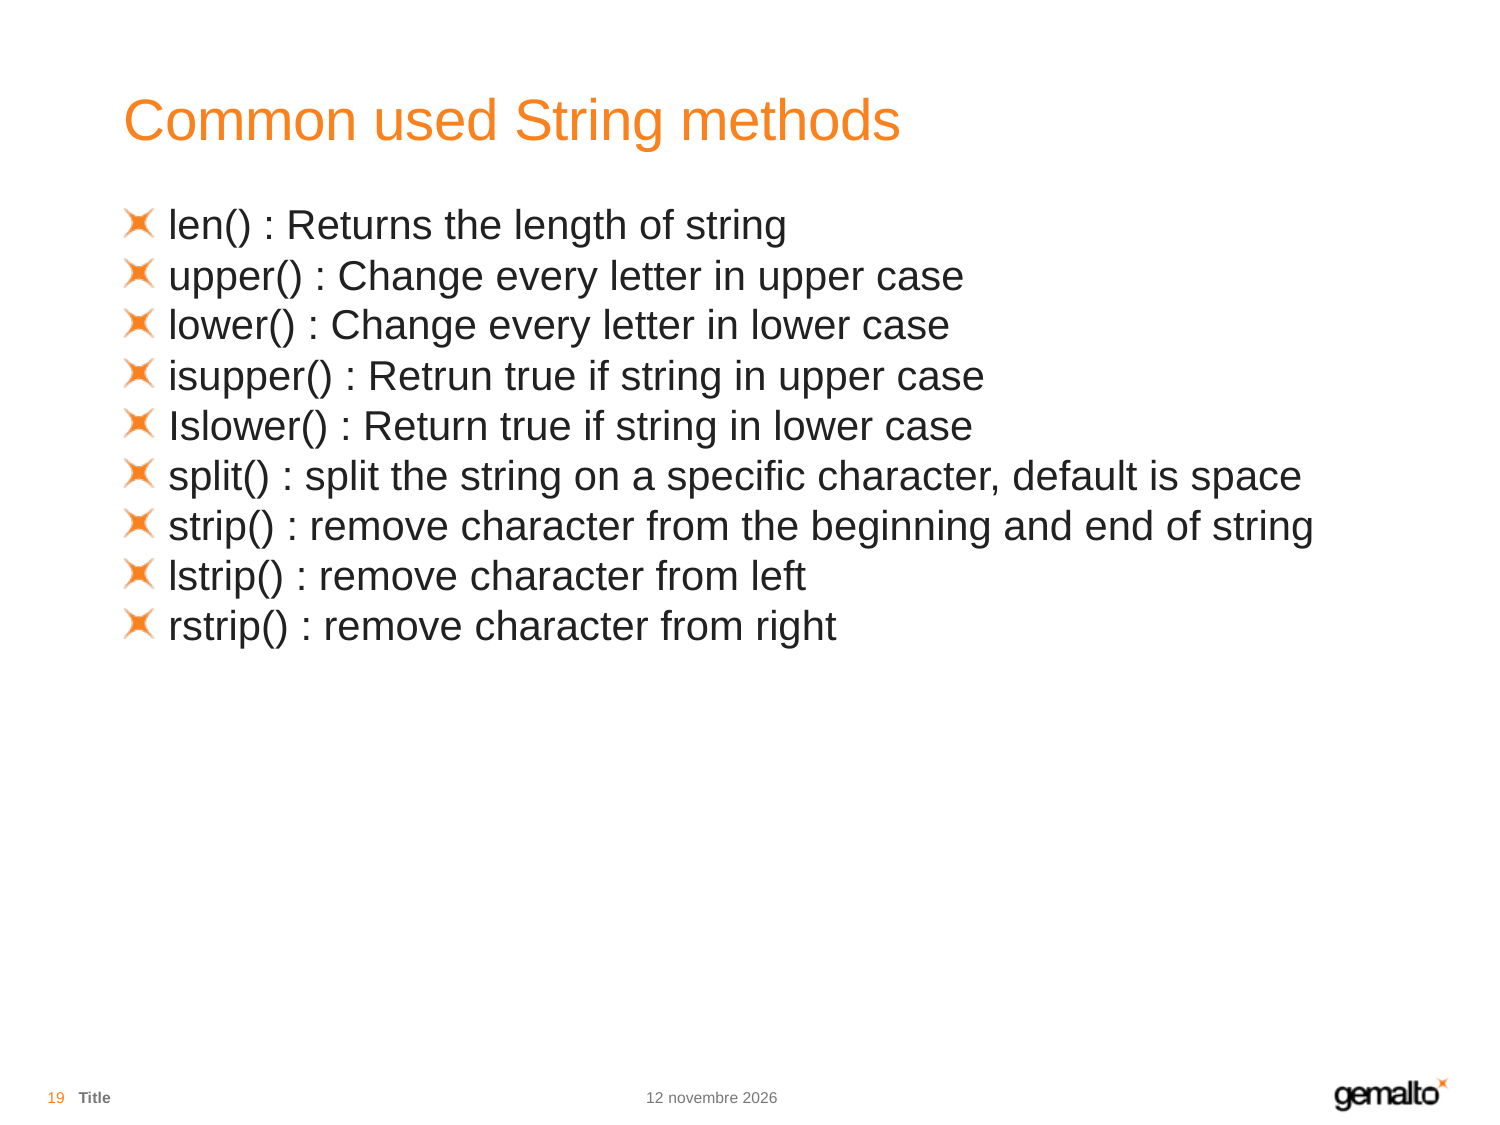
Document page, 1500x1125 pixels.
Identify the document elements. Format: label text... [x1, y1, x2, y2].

title Common used String methods [123, 72, 1367, 152]
picture [1329, 1074, 1453, 1121]
slide_number 19 [47, 1082, 89, 1113]
picture [123, 208, 155, 238]
footer Title [89, 1082, 640, 1113]
picture [123, 358, 155, 388]
picture [123, 258, 155, 288]
picture [123, 508, 155, 538]
picture [123, 308, 155, 338]
list len() : Returns the length of string upper() : Change every letter in upper case lower() : Change every letter in lower case isupper() : Retrun true if string in upper case Islower() : Return true if string in lower case split() : split the string on a specific character, default is space strip() : remove character from the beginning and end of string lstrip() : remove character from left rstrip() : remove character from right [123, 198, 1377, 963]
picture [123, 458, 155, 488]
picture [123, 608, 155, 639]
picture [123, 558, 155, 589]
picture [123, 408, 155, 438]
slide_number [640, 1082, 991, 1113]
